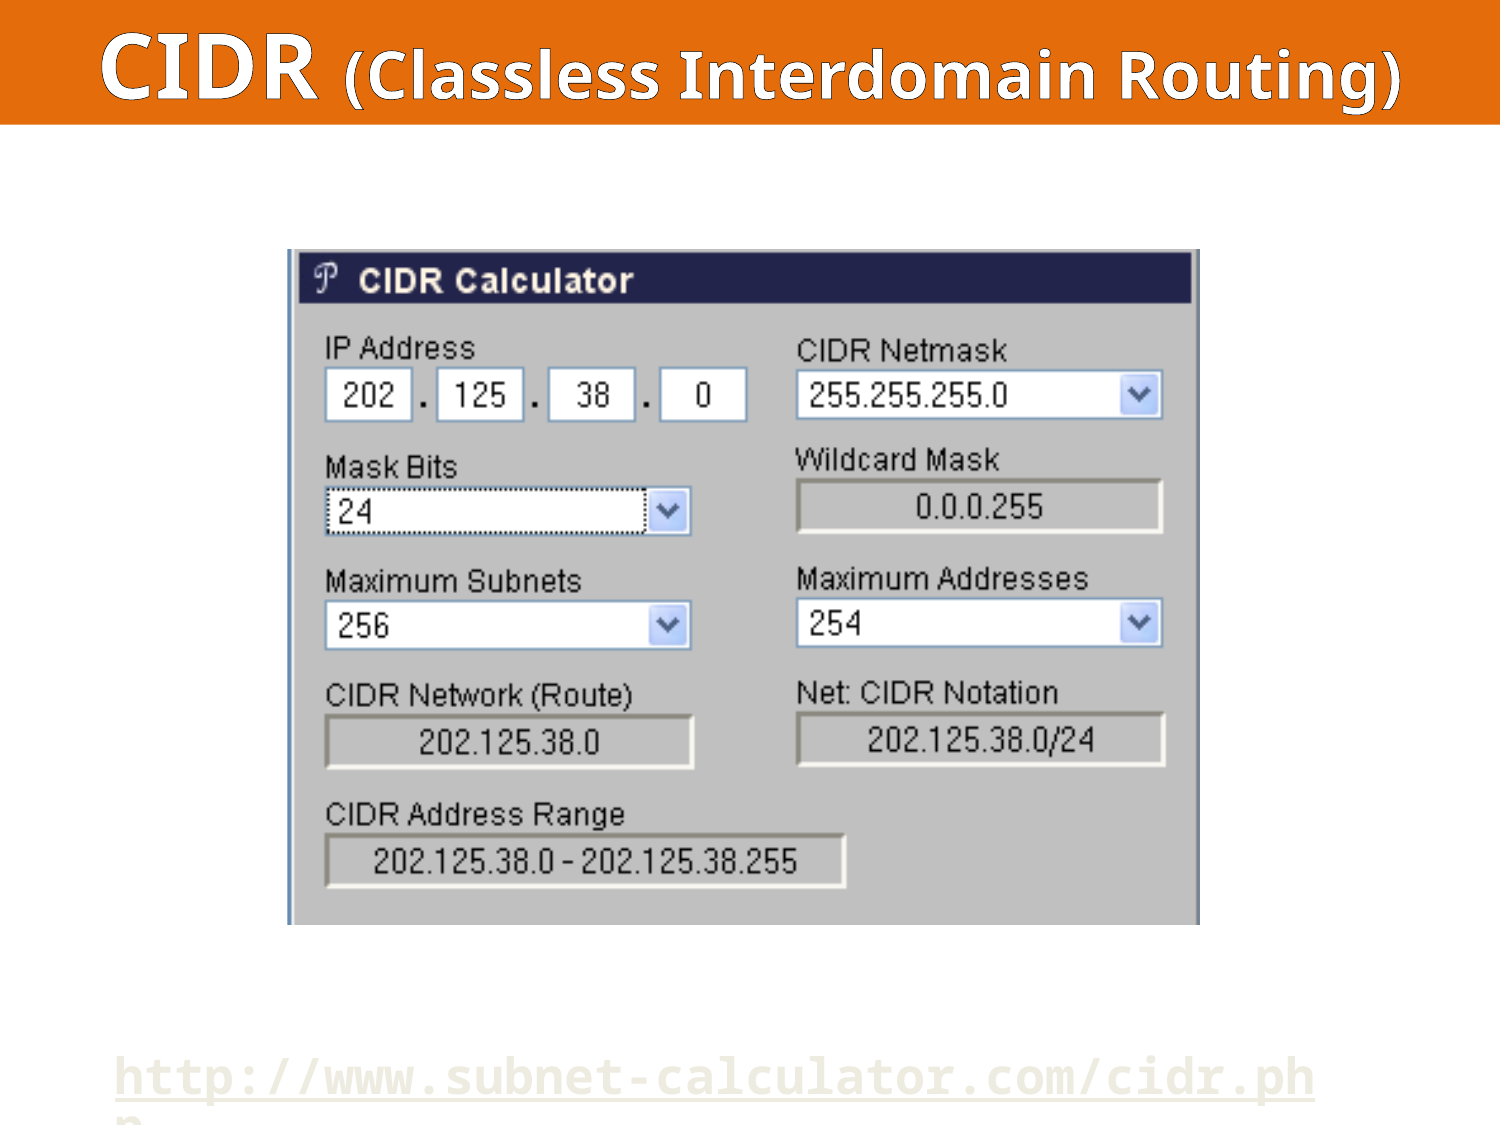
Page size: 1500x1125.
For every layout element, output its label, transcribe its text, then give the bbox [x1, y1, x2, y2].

text_box CIDR (Classless Interdomain Routing) [0, 0, 1500, 125]
text_box http://www.subnet-calculator.com/cidr.php [99, 1037, 1350, 1125]
picture [287, 249, 1201, 926]
